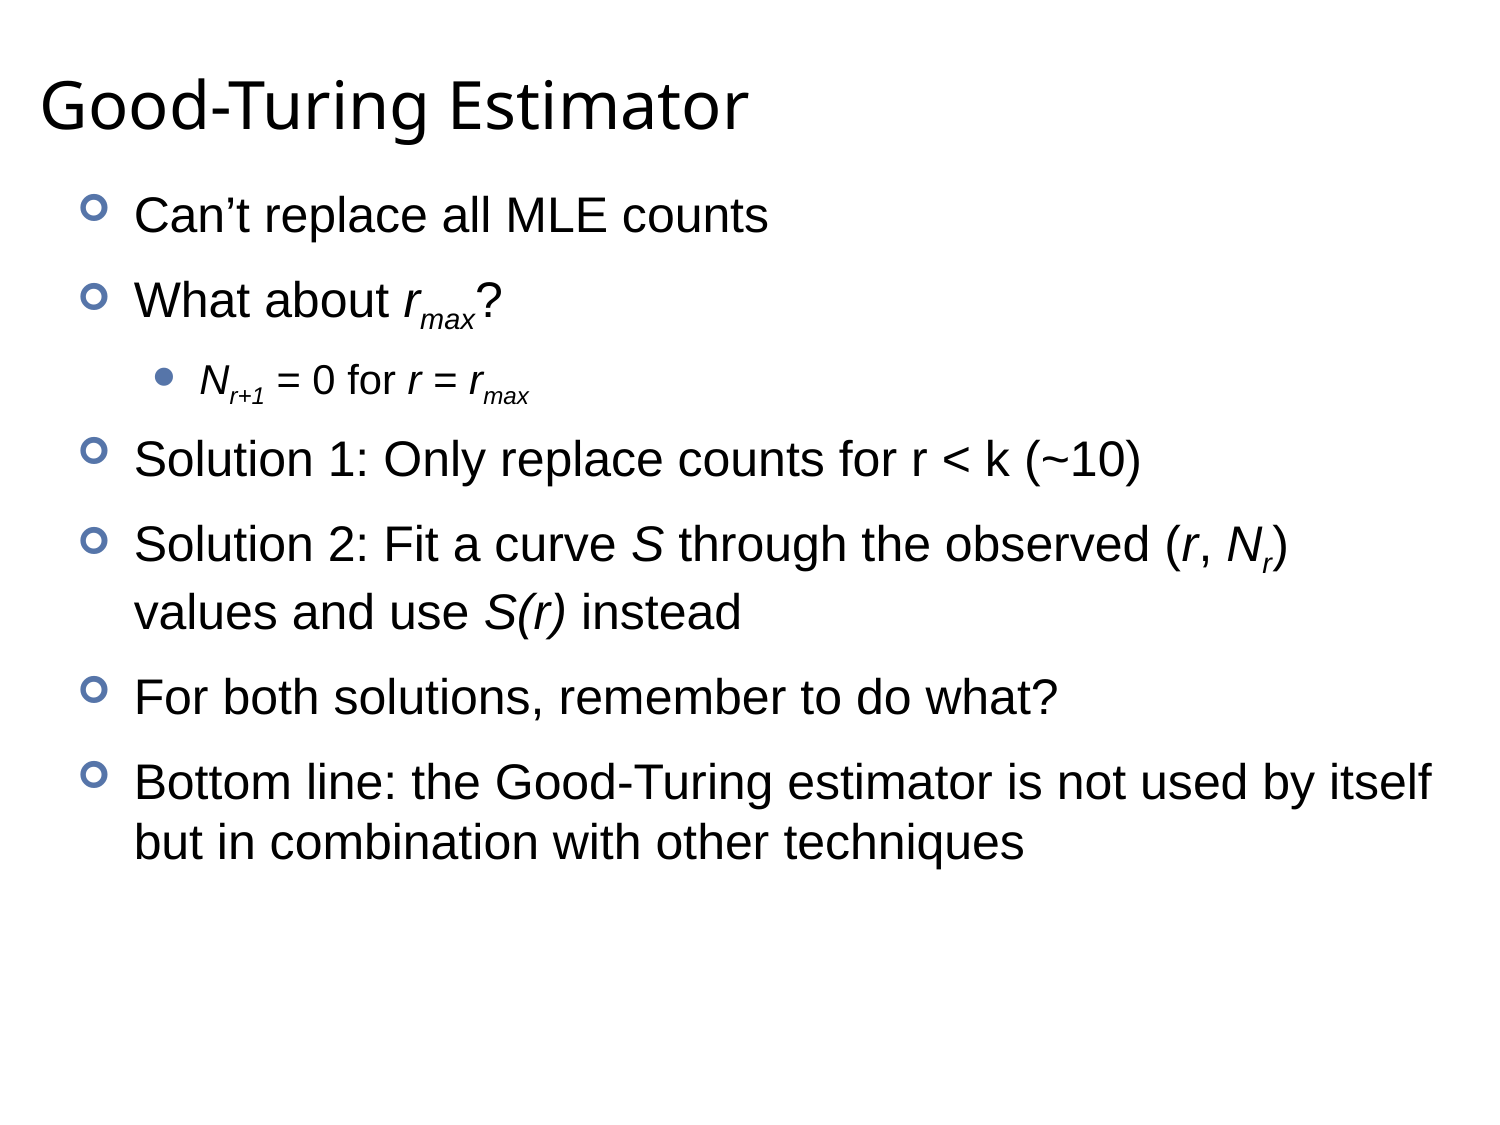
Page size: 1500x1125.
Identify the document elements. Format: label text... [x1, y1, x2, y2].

title Good-Turing Estimator [24, 18, 1451, 188]
list Can’t replace all MLE counts What about rmax? Nr+1 = 0 for r = rmax Solution 1: Only replace counts for r < k (~10) Solution 2: Fit a curve S through the observed (r, Nr) values and use S(r) instead For both solutions, remember to do what? Bottom line: the Good-Turing estimator is not used by itself but in combination with other techniques [62, 174, 1451, 1013]
